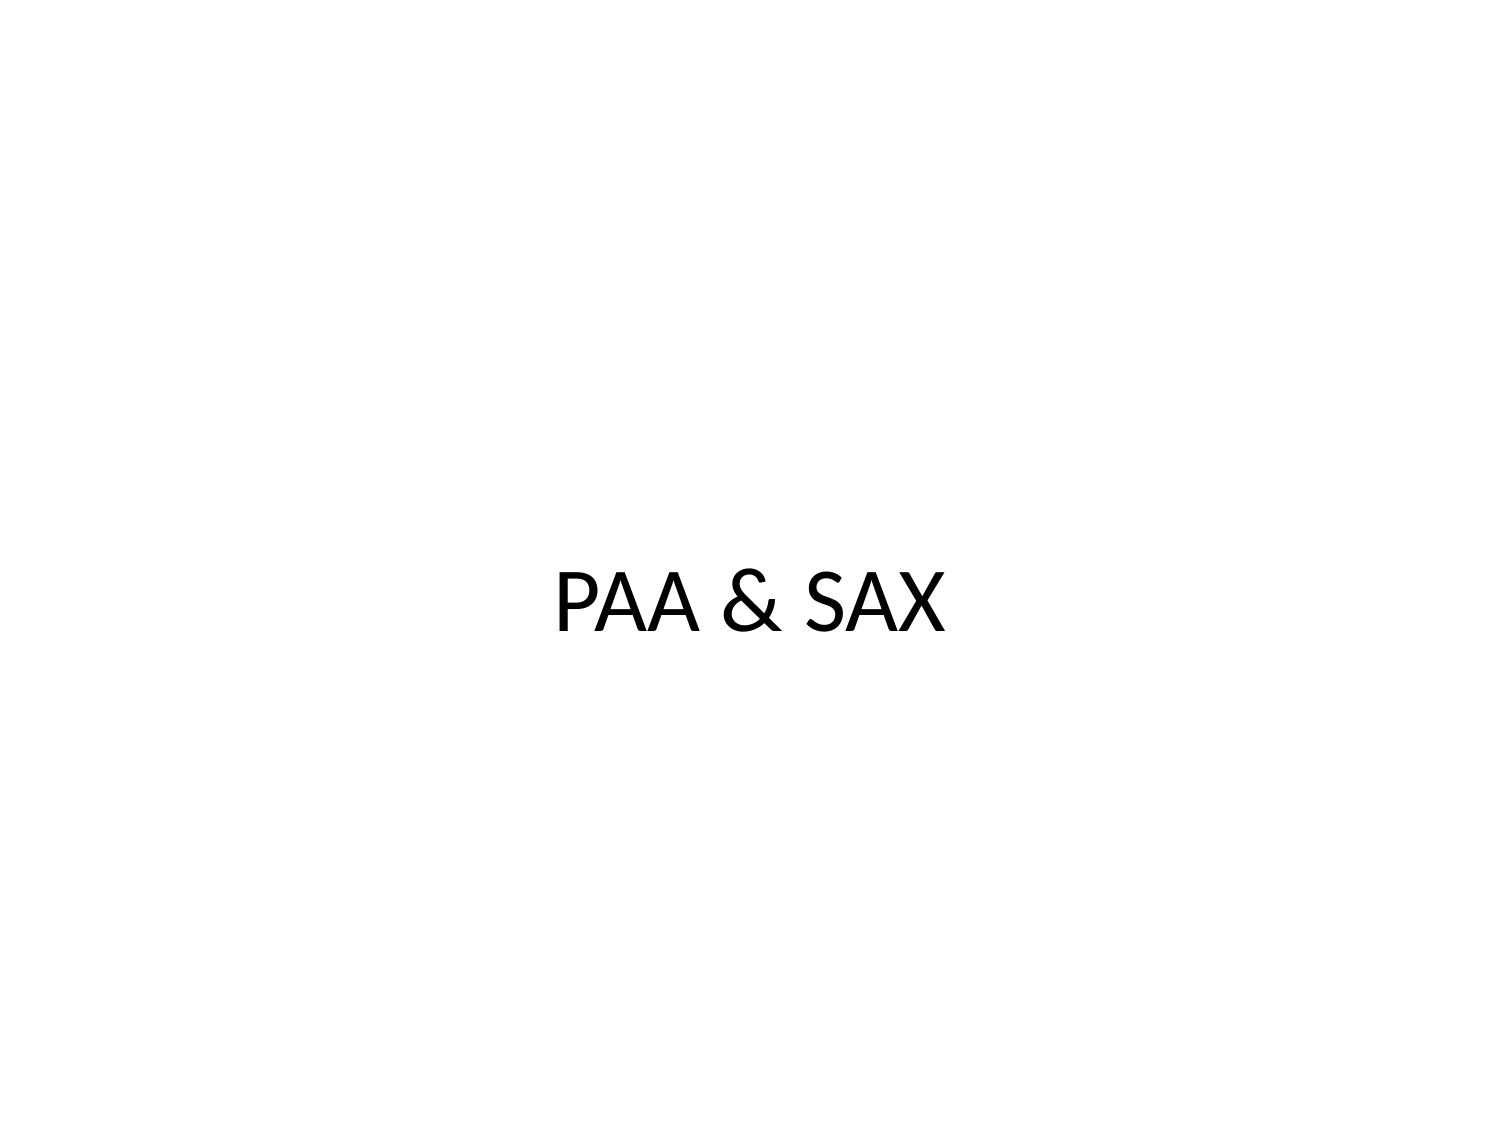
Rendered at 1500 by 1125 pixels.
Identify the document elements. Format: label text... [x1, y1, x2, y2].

title PAA & SAX [75, 501, 1425, 689]
